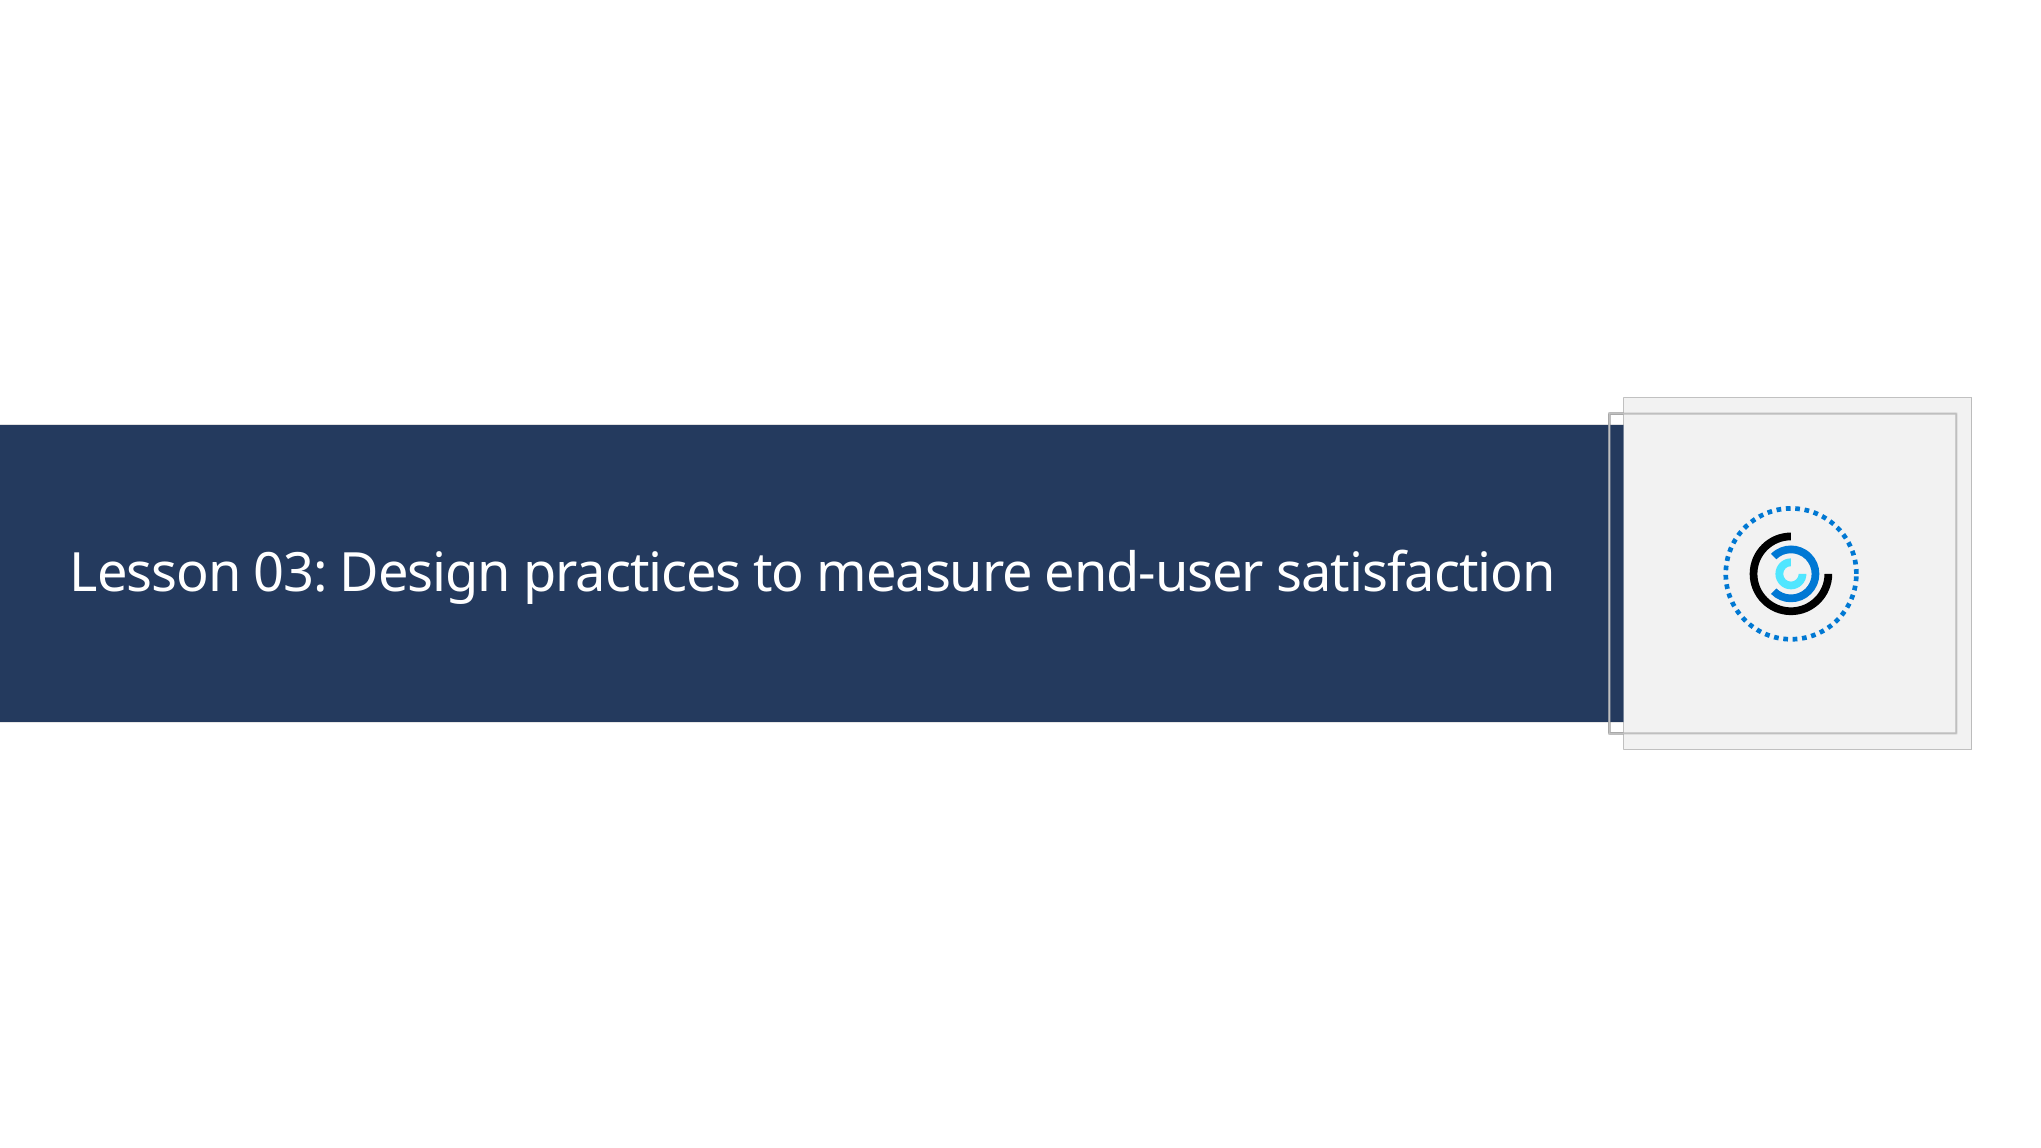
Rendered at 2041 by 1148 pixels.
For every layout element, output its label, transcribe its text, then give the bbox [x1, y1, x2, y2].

picture [0, 0, 2041, 1148]
title Lesson 03: Design practices to measure end-user satisfaction [70, 544, 1558, 604]
